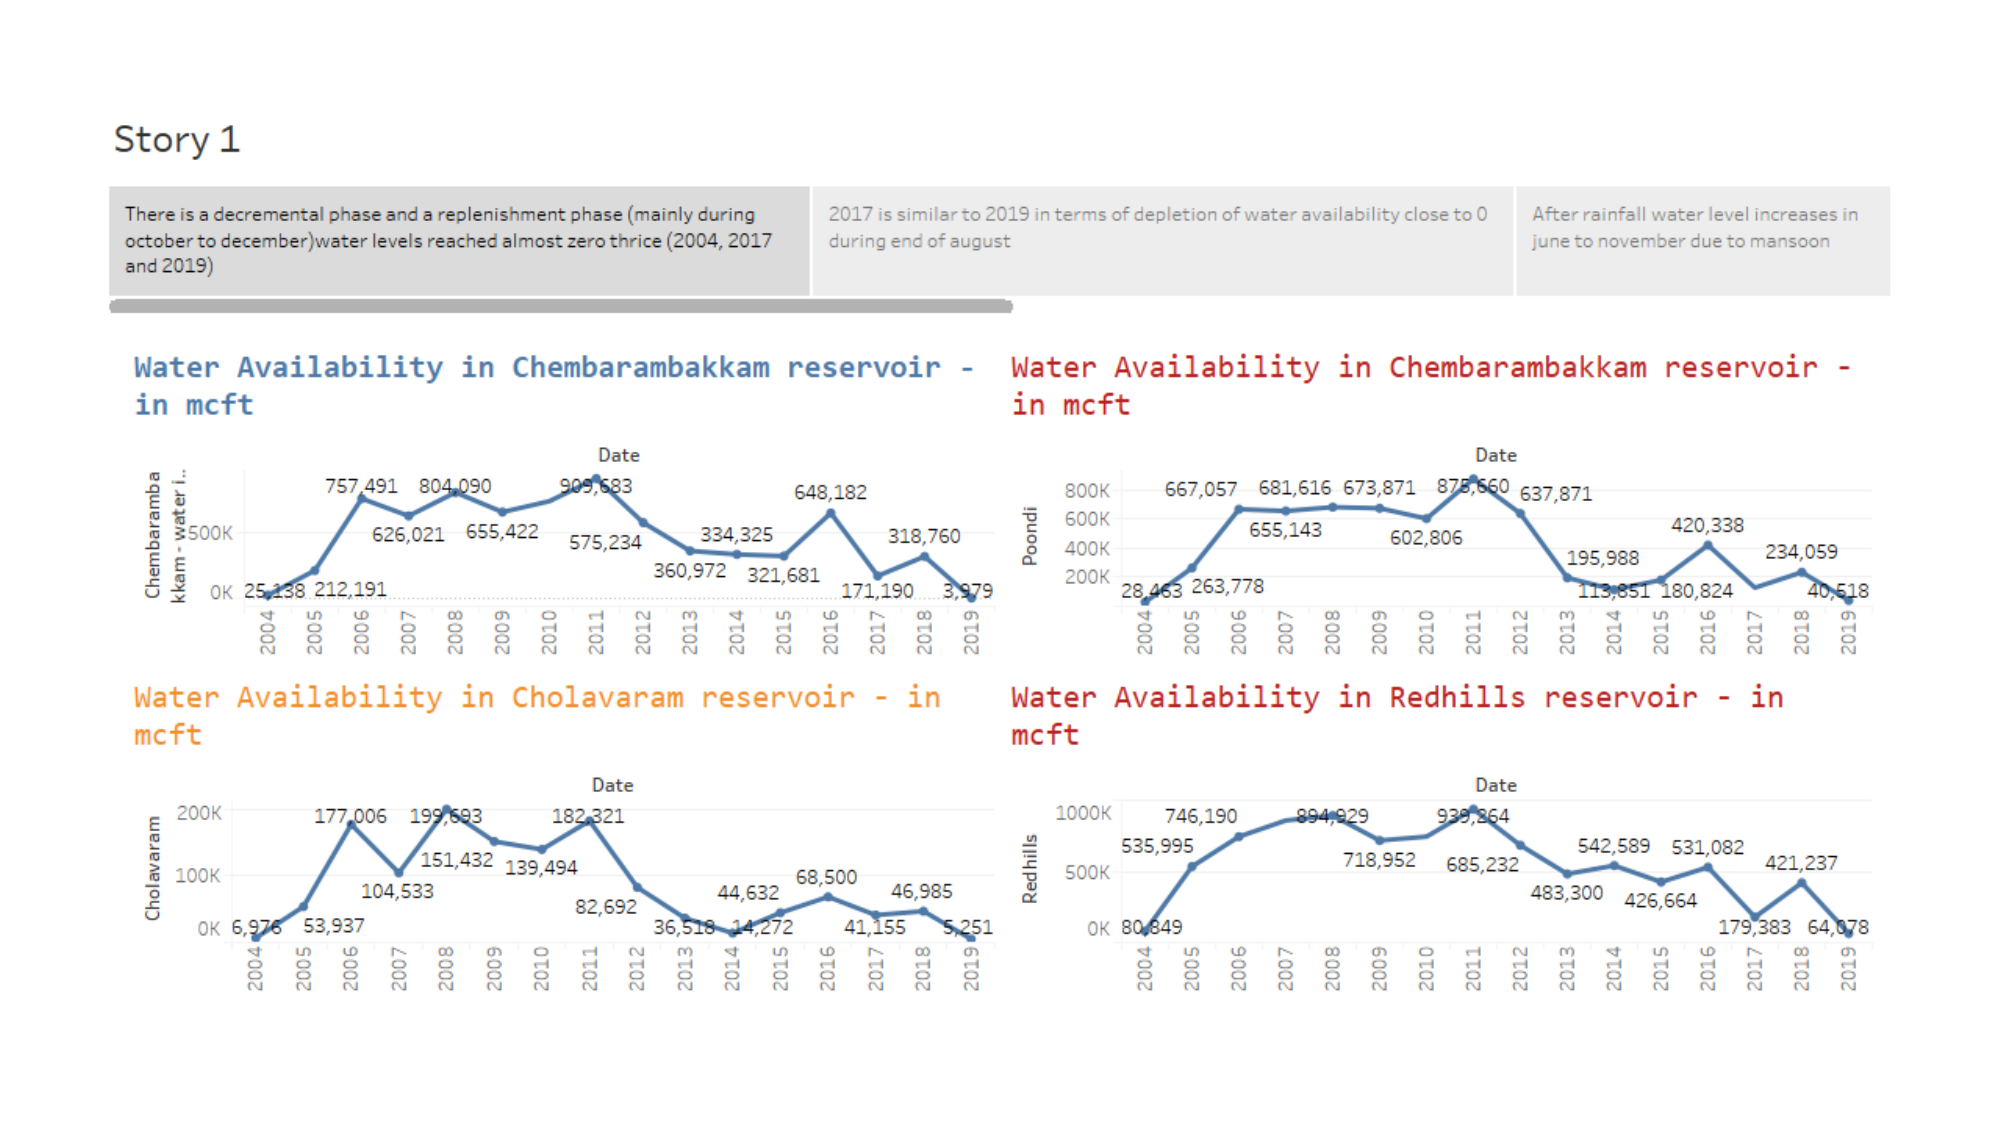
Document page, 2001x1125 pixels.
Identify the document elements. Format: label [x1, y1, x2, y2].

picture [97, 99, 1903, 1025]
